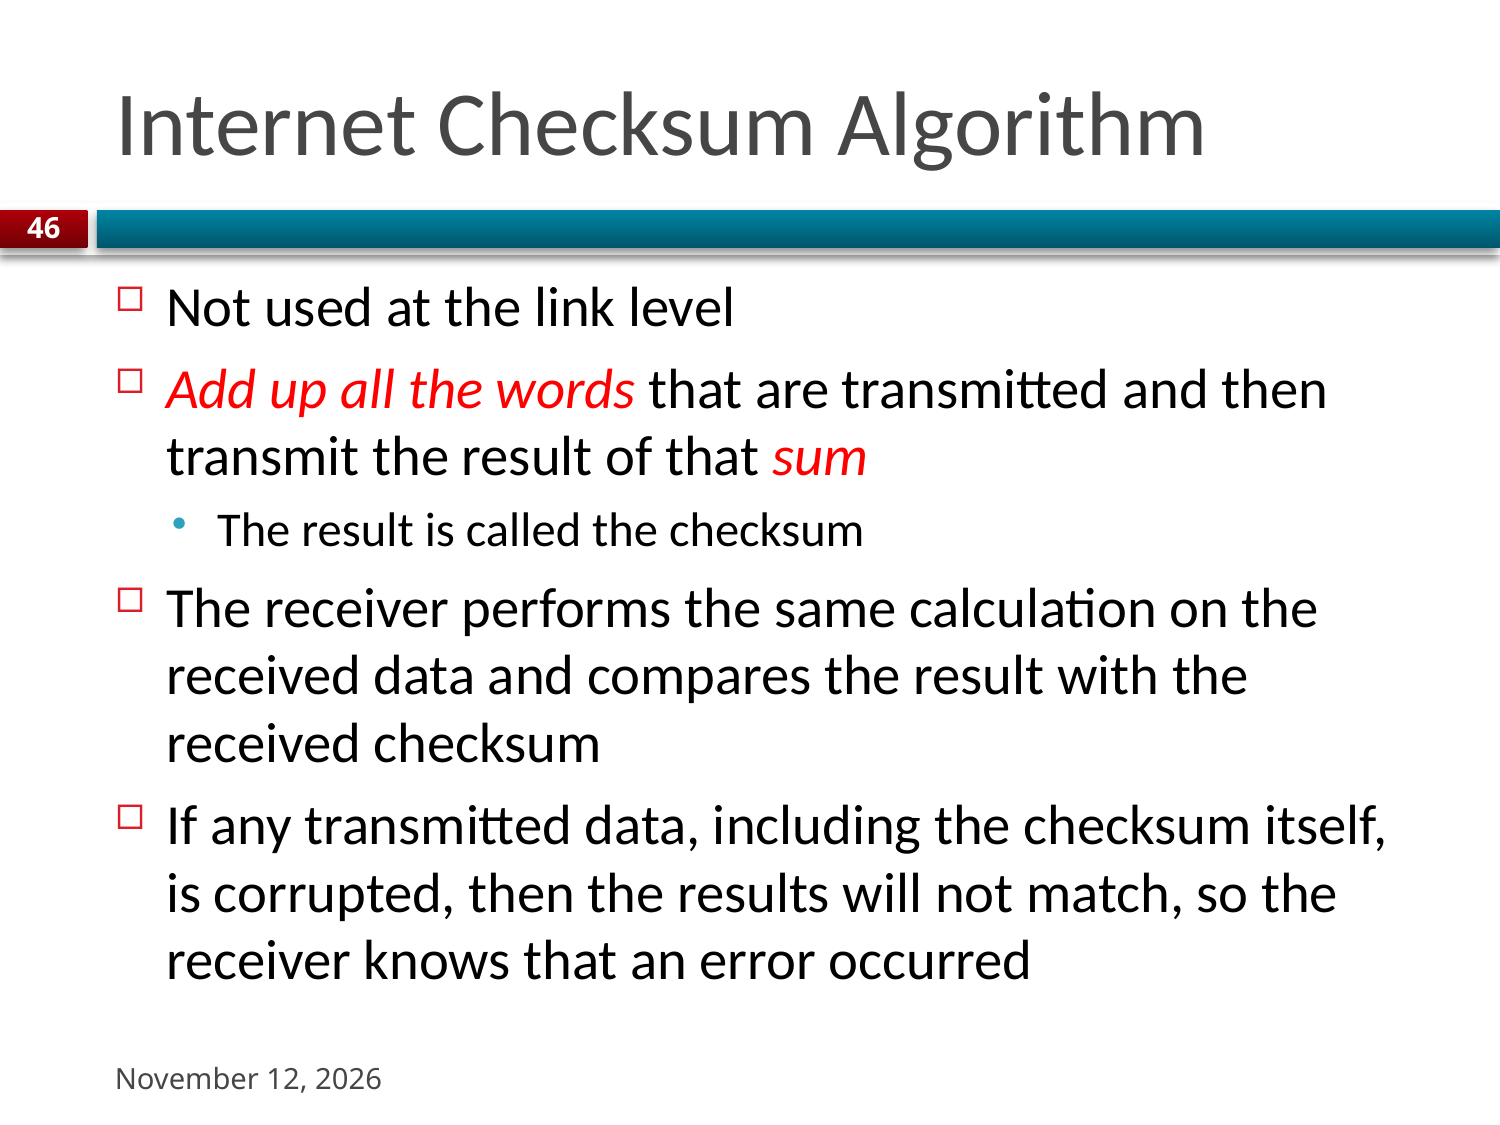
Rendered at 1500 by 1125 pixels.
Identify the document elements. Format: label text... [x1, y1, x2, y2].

list Not used at the link level Add up all the words that are transmitted and then transmit the result of that sum The result is called the checksum The receiver performs the same calculation on the received data and compares the result with the received checksum If any transmitted data, including the checksum itself, is corrupted, then the results will not match, so the receiver knows that an error occurred [100, 262, 1438, 1000]
title Internet Checksum Algorithm [100, 37, 1438, 200]
slide_number 46 [0, 208, 88, 249]
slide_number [99, 1050, 538, 1110]
